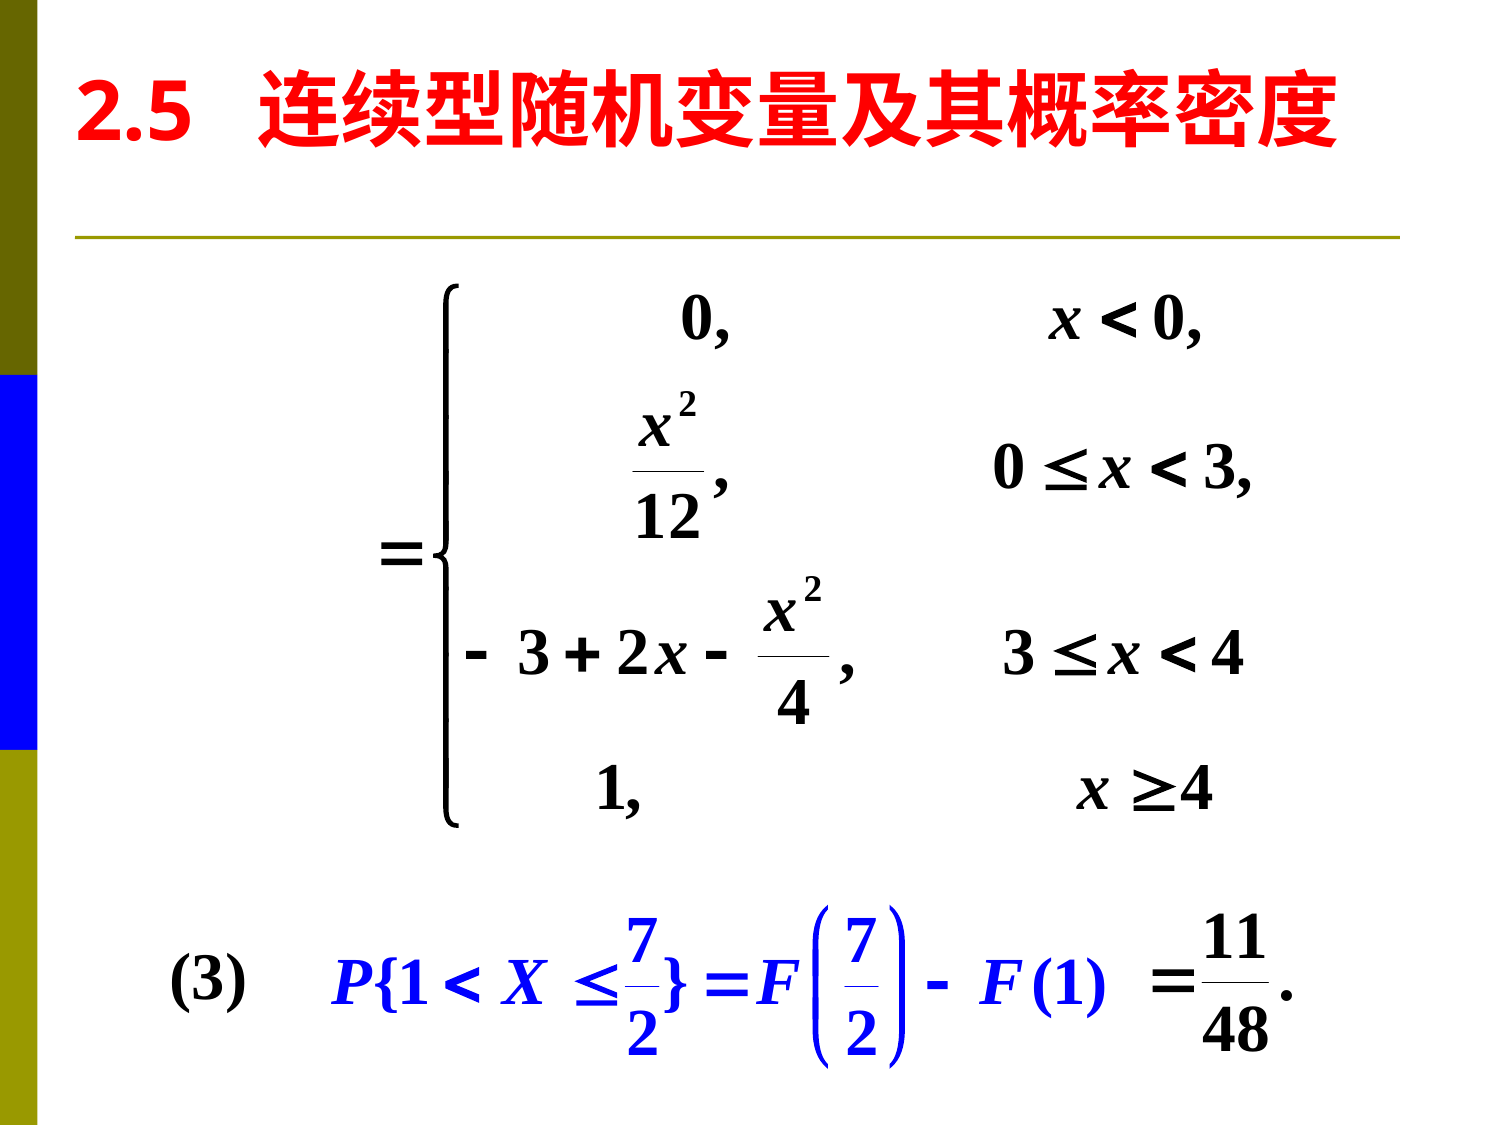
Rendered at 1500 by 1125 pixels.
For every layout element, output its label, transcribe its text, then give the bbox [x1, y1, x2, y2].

text_box (3) [154, 925, 280, 1020]
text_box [371, 278, 1254, 832]
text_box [324, 901, 1108, 1071]
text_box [1143, 899, 1296, 1056]
text_box 2.5 连续型随机变量及其概率密度 [60, 49, 1355, 164]
